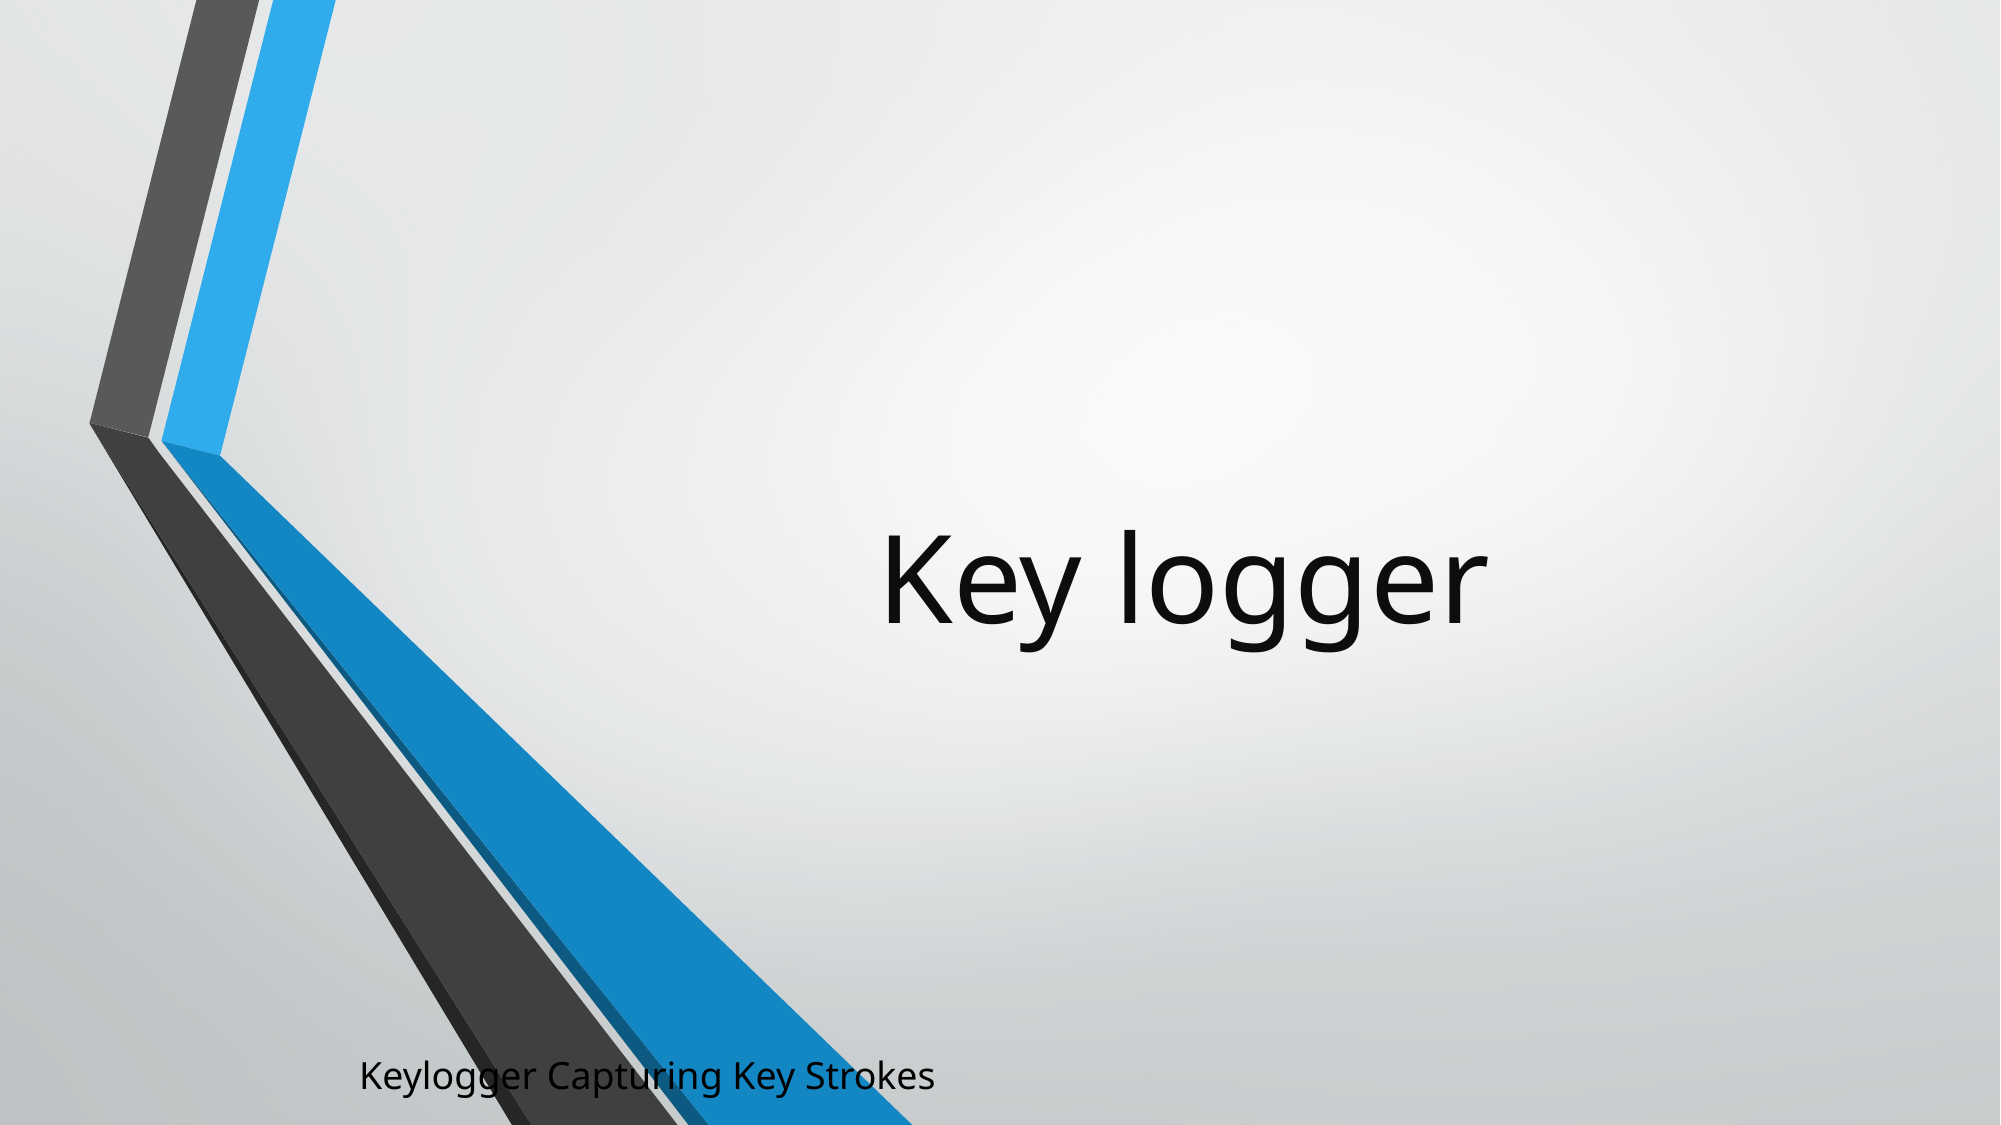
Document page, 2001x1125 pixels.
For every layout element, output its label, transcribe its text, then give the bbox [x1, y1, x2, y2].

text_box Keylogger Capturing Key Strokes [112, 1053, 1184, 1097]
title Key logger [480, 492, 1887, 656]
